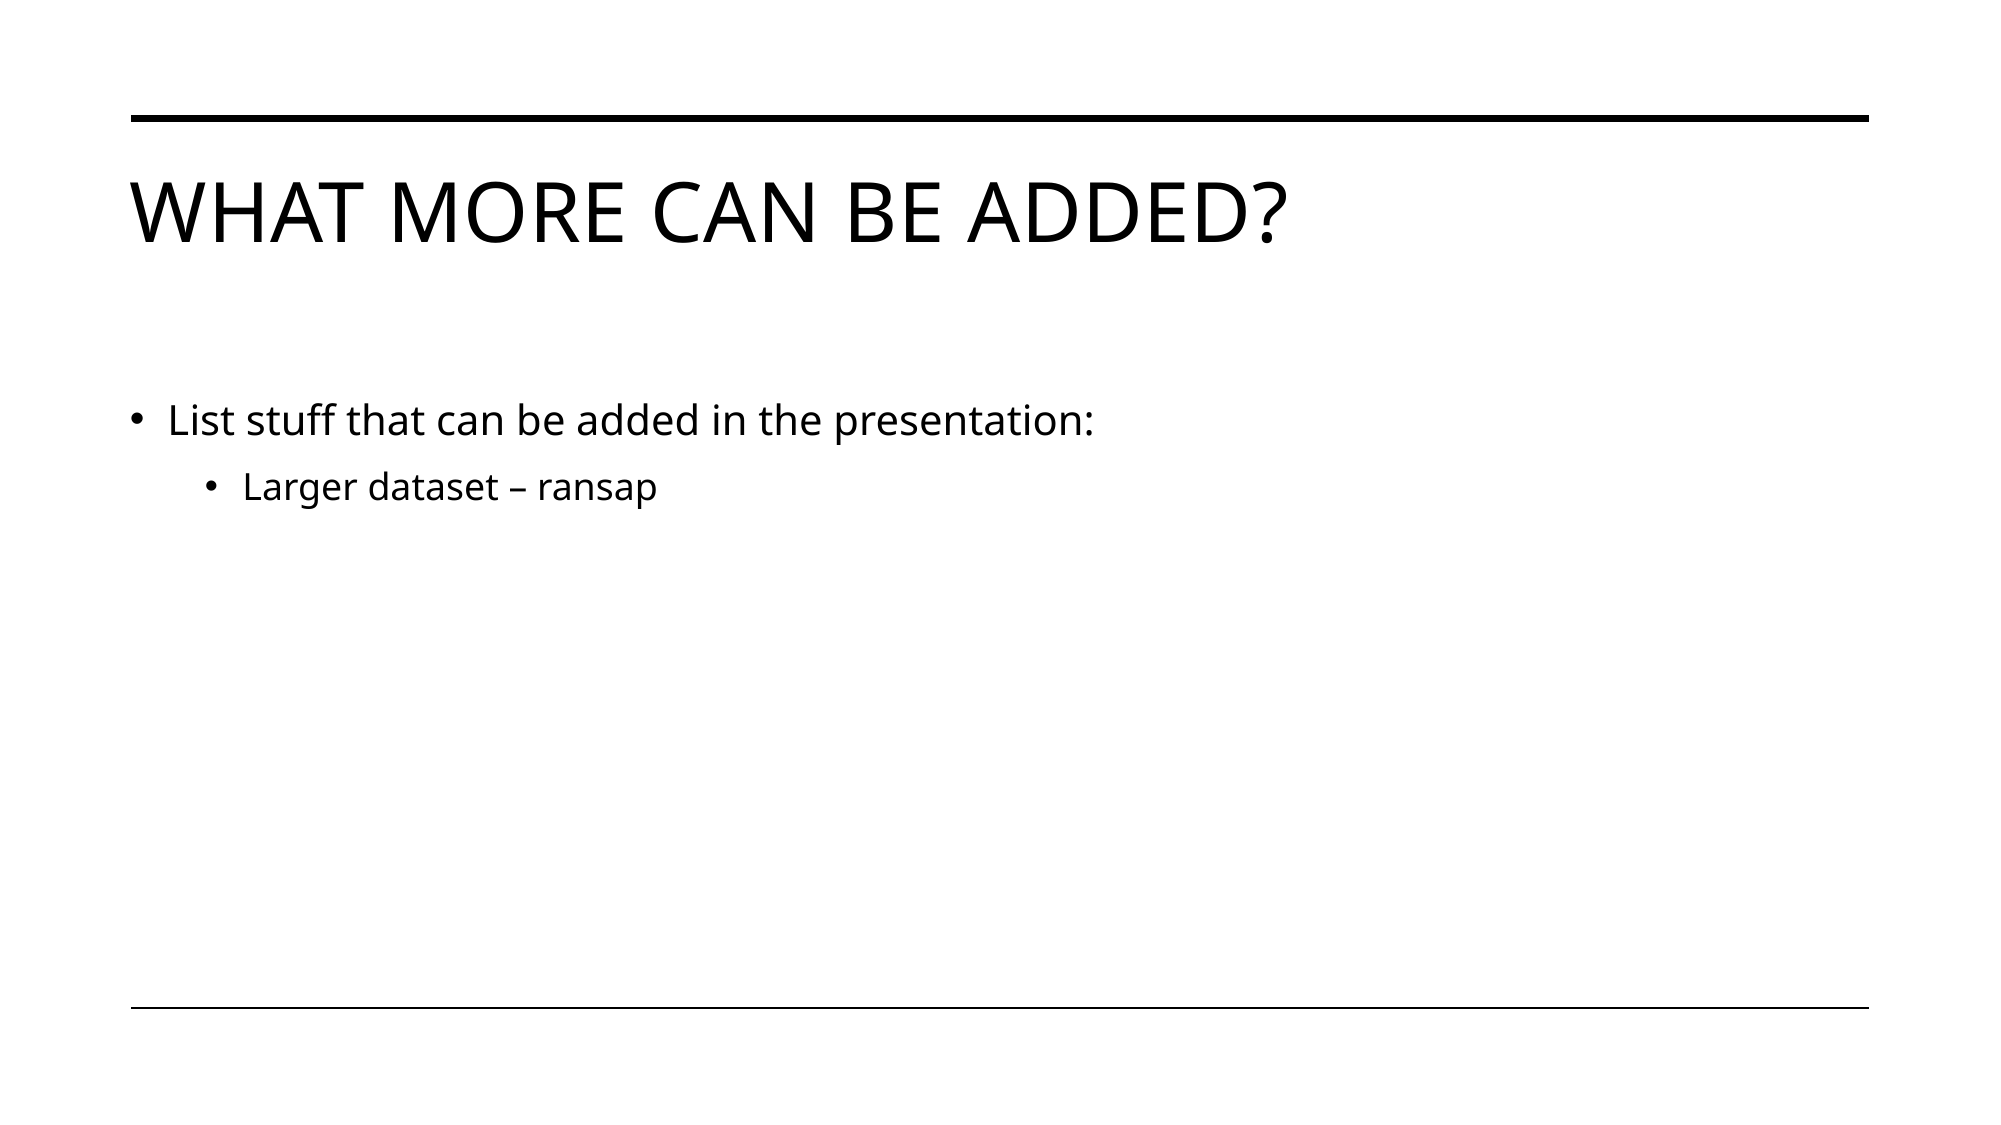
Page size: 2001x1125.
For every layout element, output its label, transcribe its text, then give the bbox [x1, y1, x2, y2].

title What more can be added? [114, 151, 1869, 376]
list List stuff that can be added in the presentation: Larger dataset – ransap [114, 376, 1869, 973]
